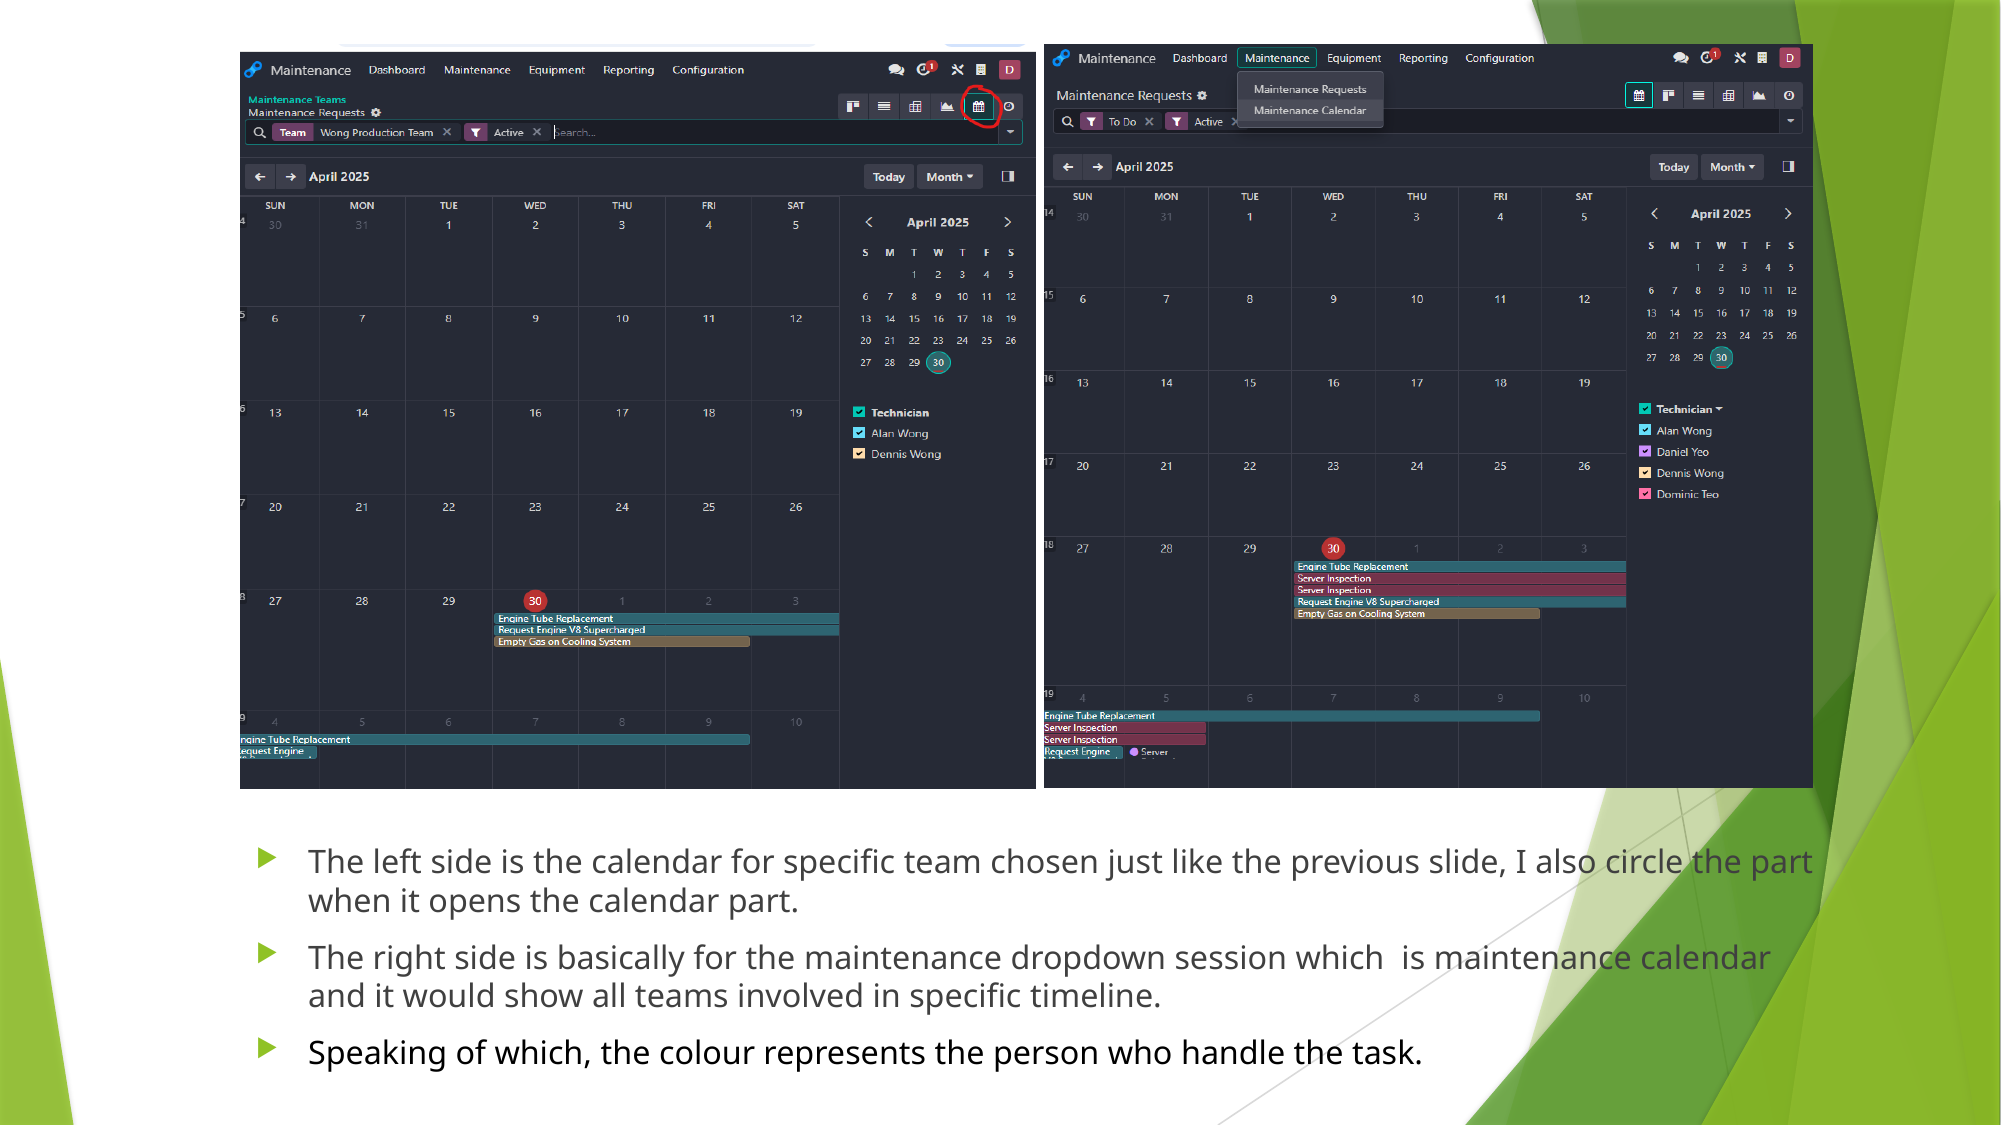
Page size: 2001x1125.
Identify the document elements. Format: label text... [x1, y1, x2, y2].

list The left side is the calendar for specific team chosen just like the previous slide, I also circle the part when it opens the calendar part. The right side is basically for the maintenance dropdown session which is maintenance calendar and it would show all teams involved in specific timeline. Speaking of which, the colour represents the person who handle the task. [240, 834, 1832, 1081]
picture [240, 43, 1036, 789]
picture [1044, 43, 1814, 789]
